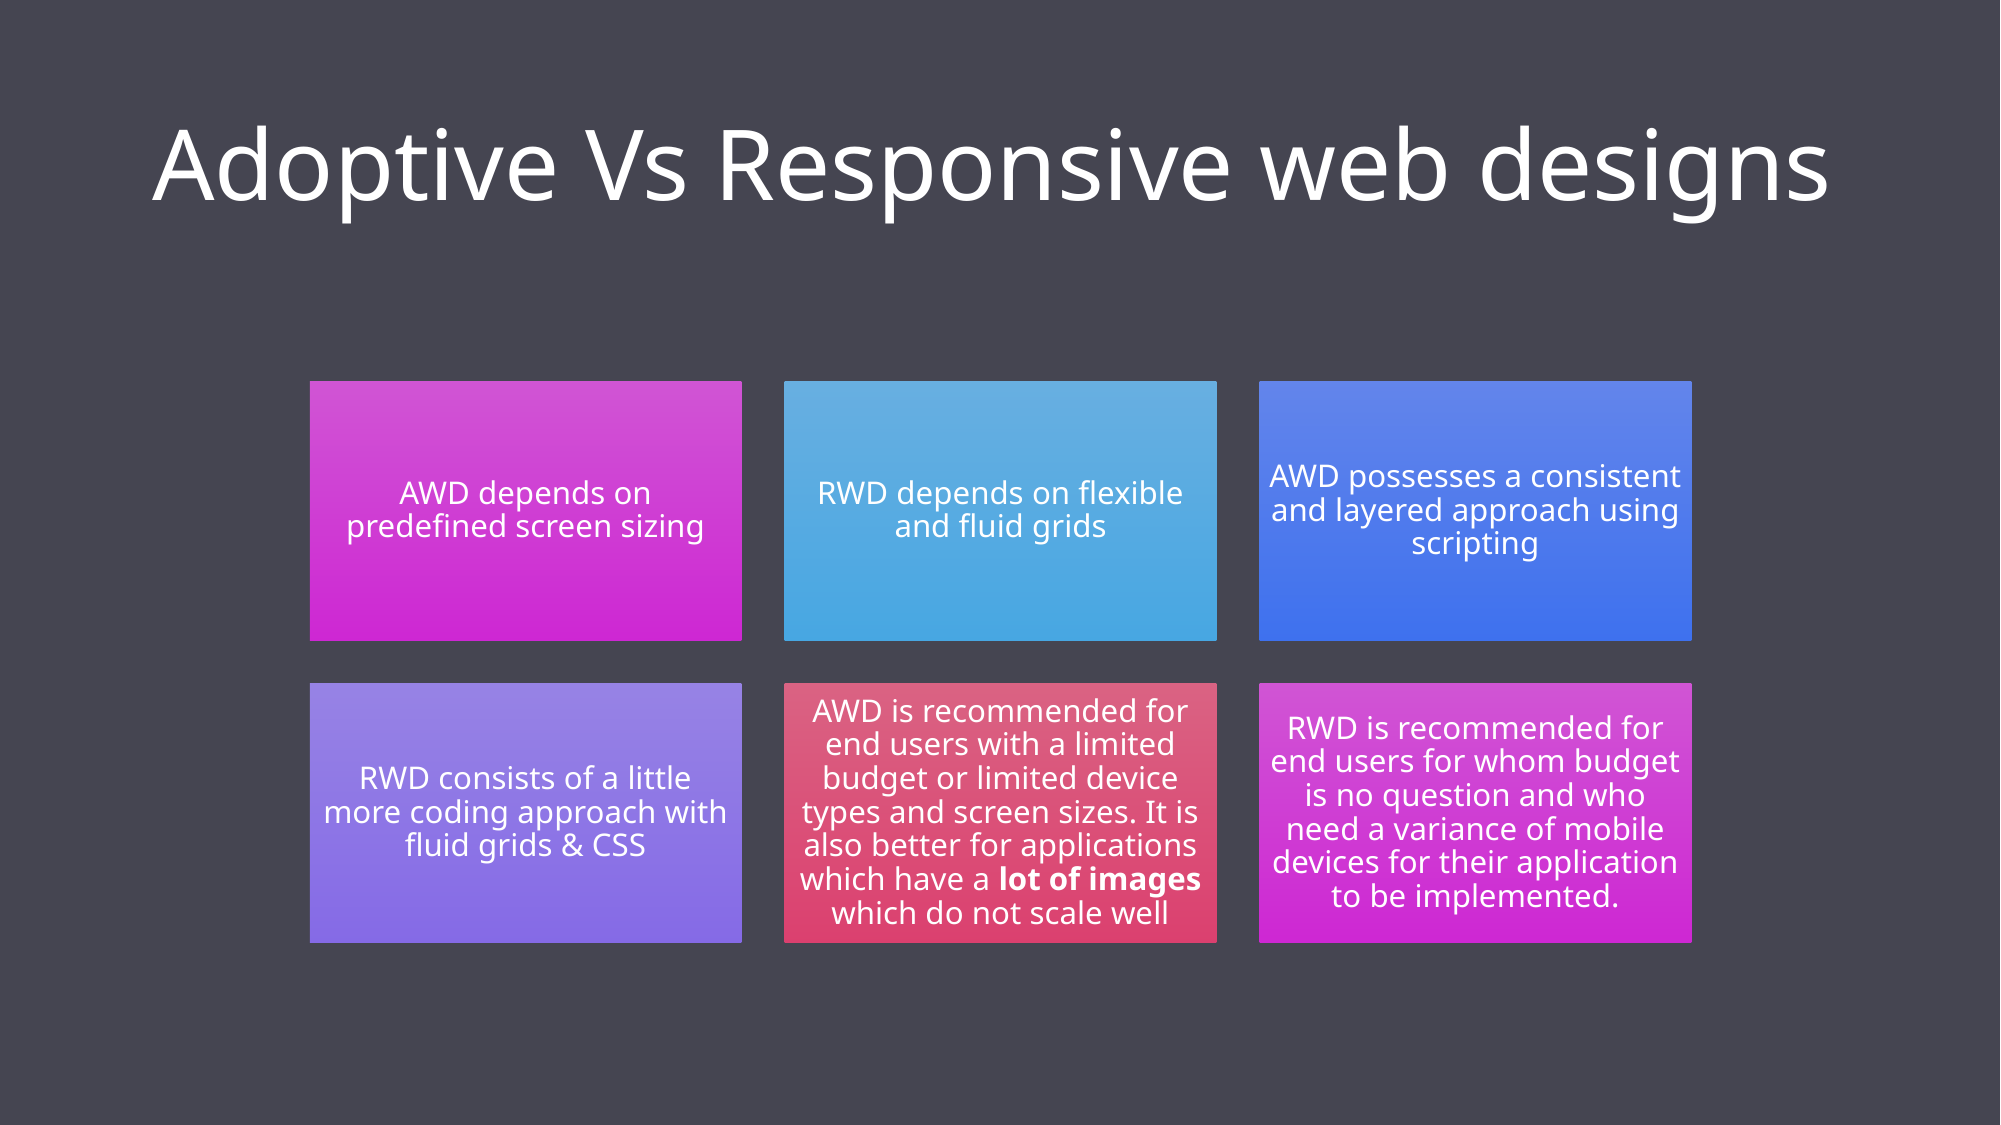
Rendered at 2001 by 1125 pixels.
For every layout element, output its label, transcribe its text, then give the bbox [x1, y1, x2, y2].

title Adoptive Vs Responsive web designs [137, 59, 1863, 278]
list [211, 381, 1791, 943]
